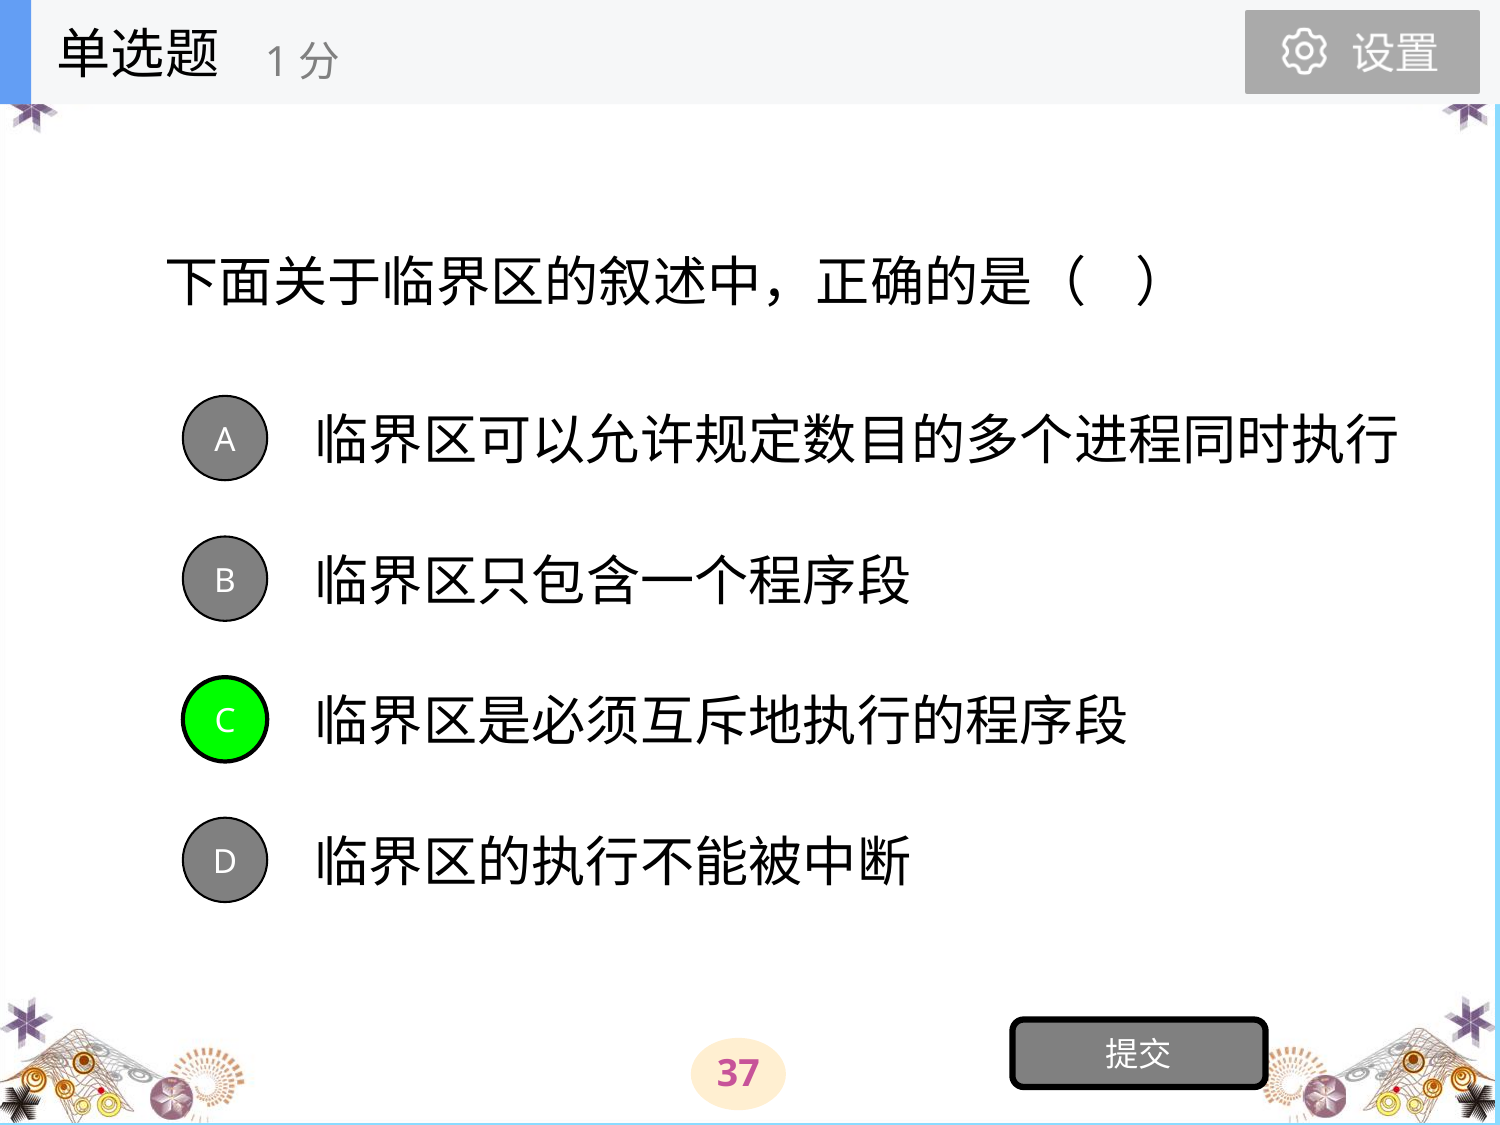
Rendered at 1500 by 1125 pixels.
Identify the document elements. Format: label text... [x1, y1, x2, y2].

picture [0, 105, 1495, 1123]
text_box 临界区的执行不能被中断 [300, 807, 1436, 913]
picture [1245, 10, 1480, 94]
text_box 提交 [1012, 1019, 1266, 1088]
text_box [0, 0, 1500, 105]
text_box 临界区只包含一个程序段 [300, 525, 1436, 632]
text_box A [182, 395, 268, 481]
text_box 临界区是必须互斥地执行的程序段 [300, 666, 1436, 772]
text_box D [182, 817, 268, 903]
text_box 临界区可以允许规定数目的多个进程同时执行 [300, 385, 1436, 491]
text_box C [182, 677, 268, 762]
text_box B [182, 536, 268, 621]
text_box 下面关于临界区的叙述中，正确的是（ ） [149, 113, 1350, 456]
